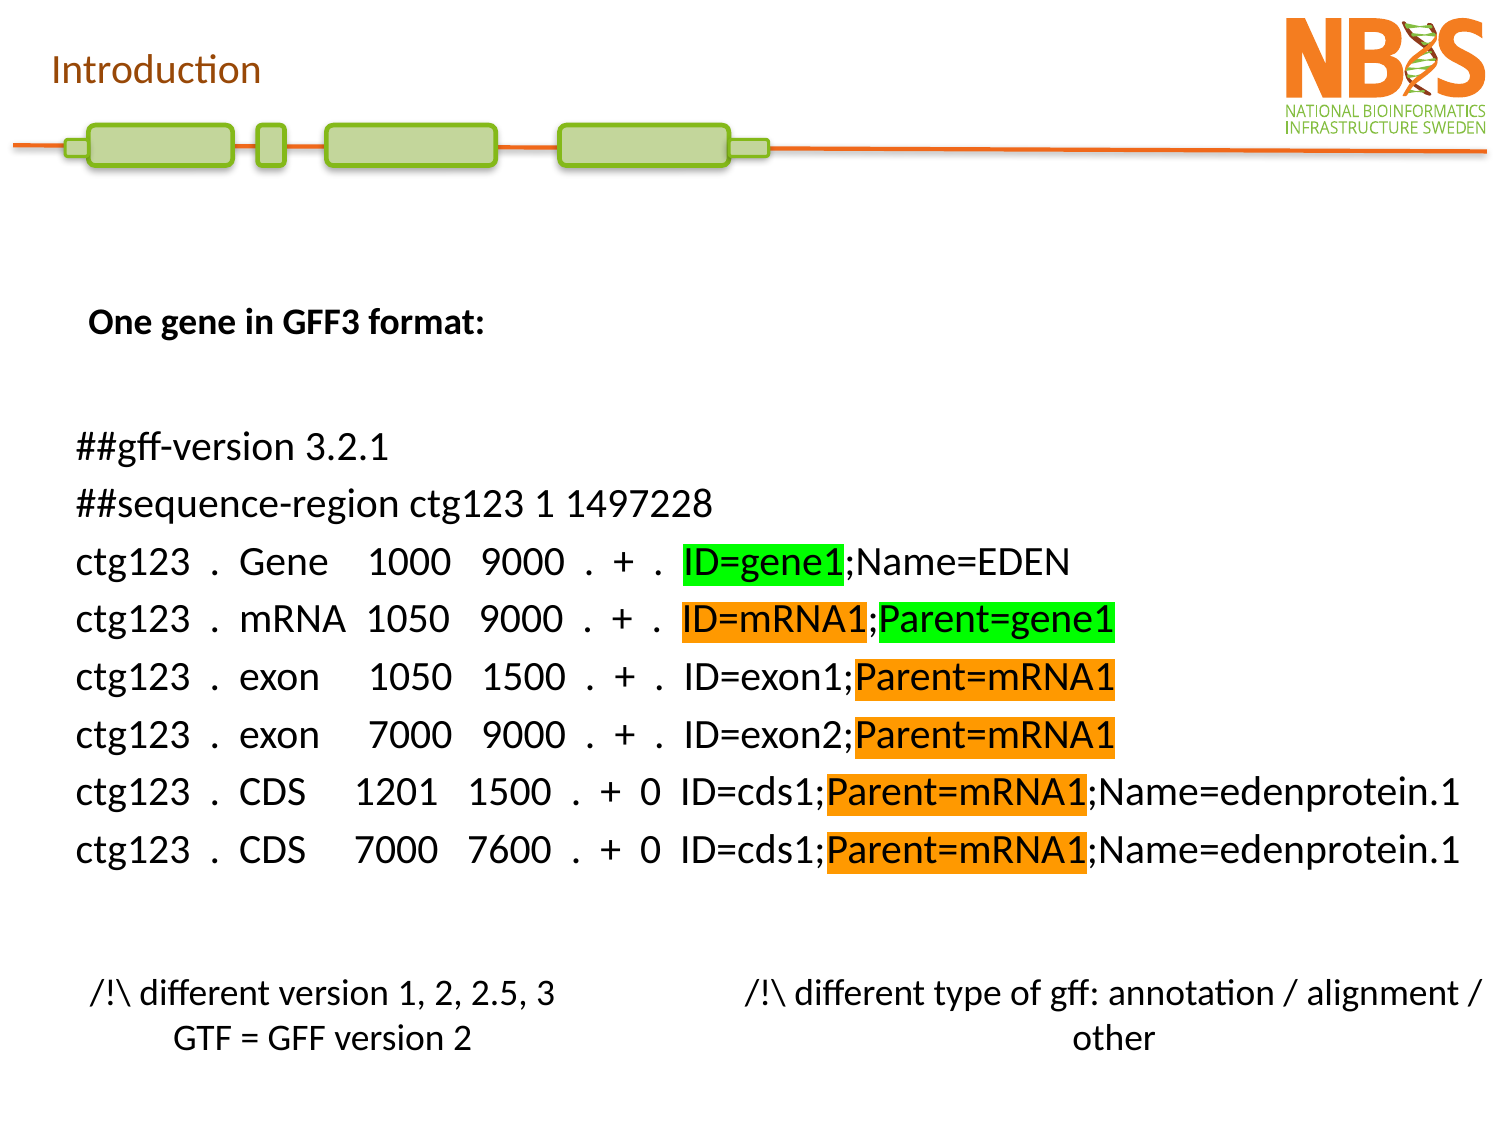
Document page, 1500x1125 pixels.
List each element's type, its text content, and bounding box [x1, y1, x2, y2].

text_box One gene in GFF3 format: [73, 289, 509, 350]
text_box Introduction [36, 34, 277, 100]
text_box ##gff-version 3.2.1 ##sequence-region ctg123 1 1497228 ctg123 . Gene 1000 9000 . + . ID=gene1;Name=EDEN ctg123 . mRNA 1050 9000 . + . ID=mRNA1;Parent=gene1 ctg123 . exon 1050 1500 . + . ID=exon1;Parent=mRNA1 ctg123 . exon 7000 9000 . + . ID=exon2;Parent=mRNA1 ctg123 . CDS 1201 1500 . + 0 ID=cds1;Parent=mRNA1;Name=edenprotein.1 ctg123 . CDS 7000 7600 . + 0 ID=cds1;Parent=mRNA1;Name=edenprotein.1 [60, 378, 1500, 904]
text_box /!\ different version 1, 2, 2.5, 3 GTF = GFF version 2 [0, 960, 646, 1066]
text_box /!\ different type of gff: annotation / alignment / other [728, 960, 1500, 1066]
